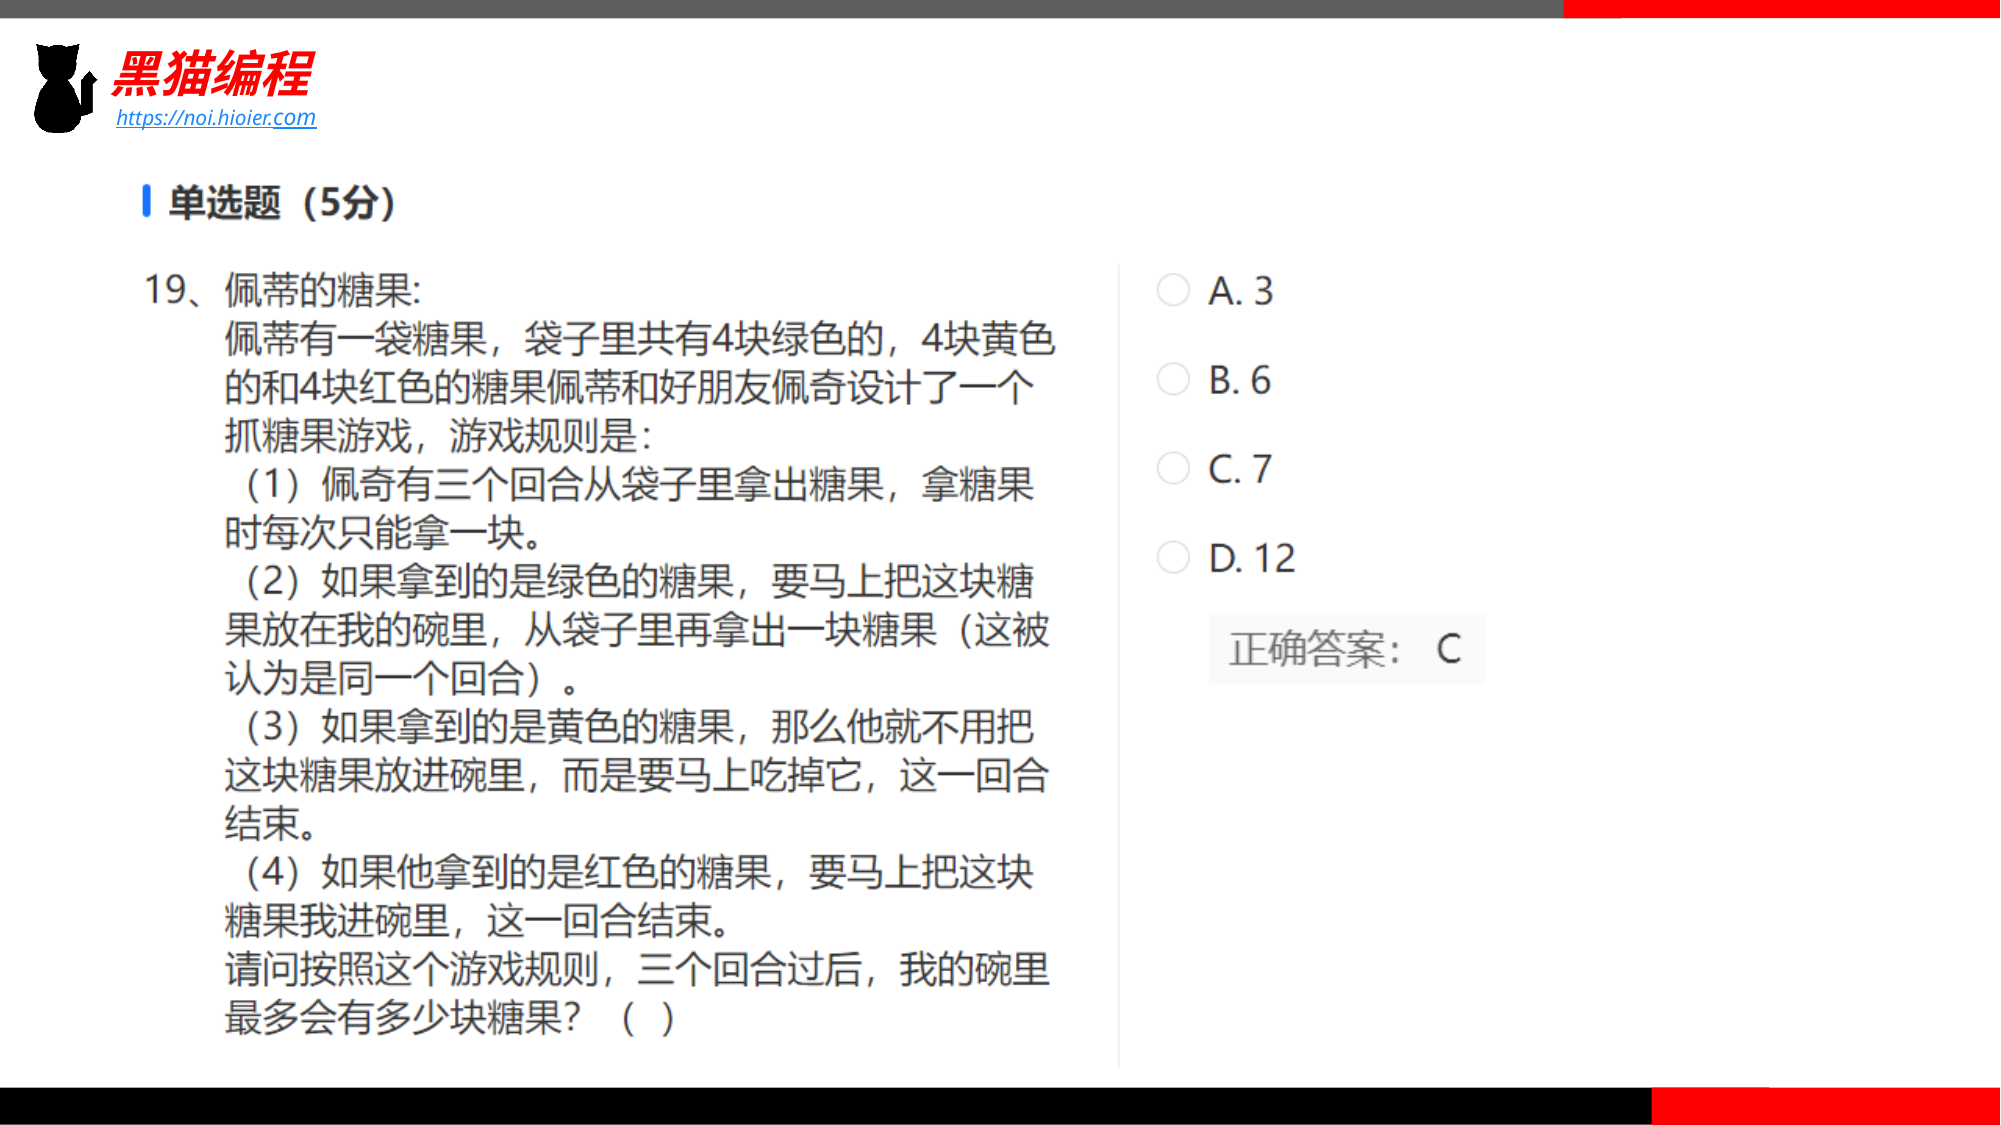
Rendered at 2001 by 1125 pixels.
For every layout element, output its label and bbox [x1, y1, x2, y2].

picture [21, 44, 110, 133]
picture [118, 150, 1486, 1068]
